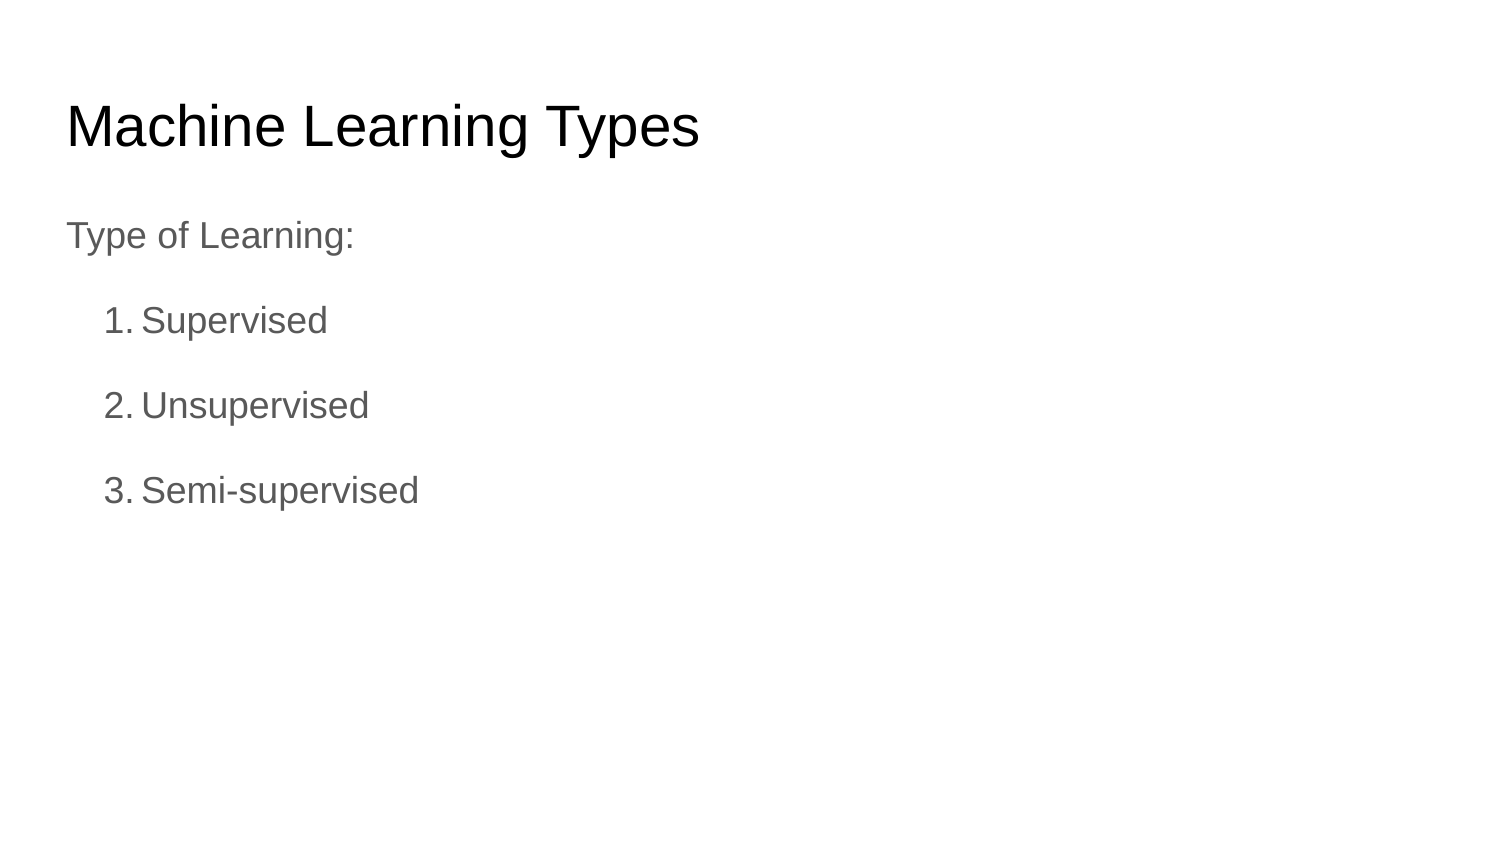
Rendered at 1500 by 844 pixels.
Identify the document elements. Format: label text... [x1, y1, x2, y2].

list Type of Learning: Supervised Unsupervised Semi-supervised [51, 189, 1449, 750]
title Machine Learning Types [51, 72, 1449, 167]
